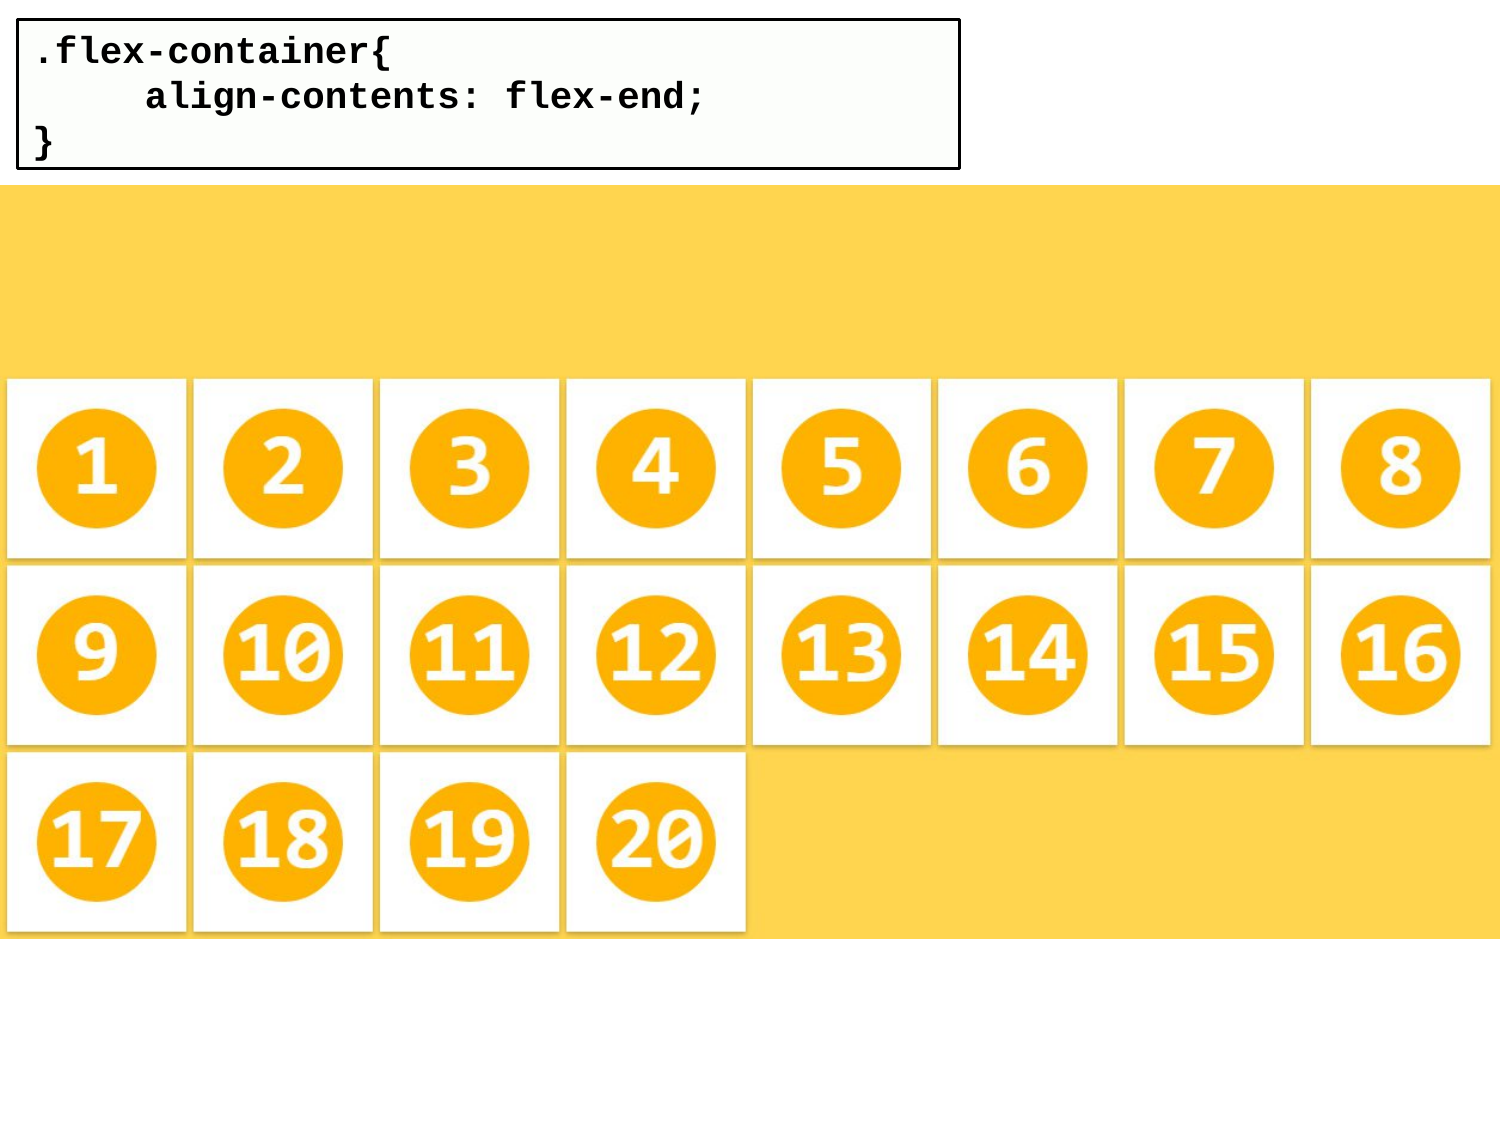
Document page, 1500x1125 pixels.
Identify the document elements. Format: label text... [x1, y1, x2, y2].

text_box .flex-container{ align-contents: flex-end; } [17, 19, 960, 169]
picture [0, 185, 1500, 940]
